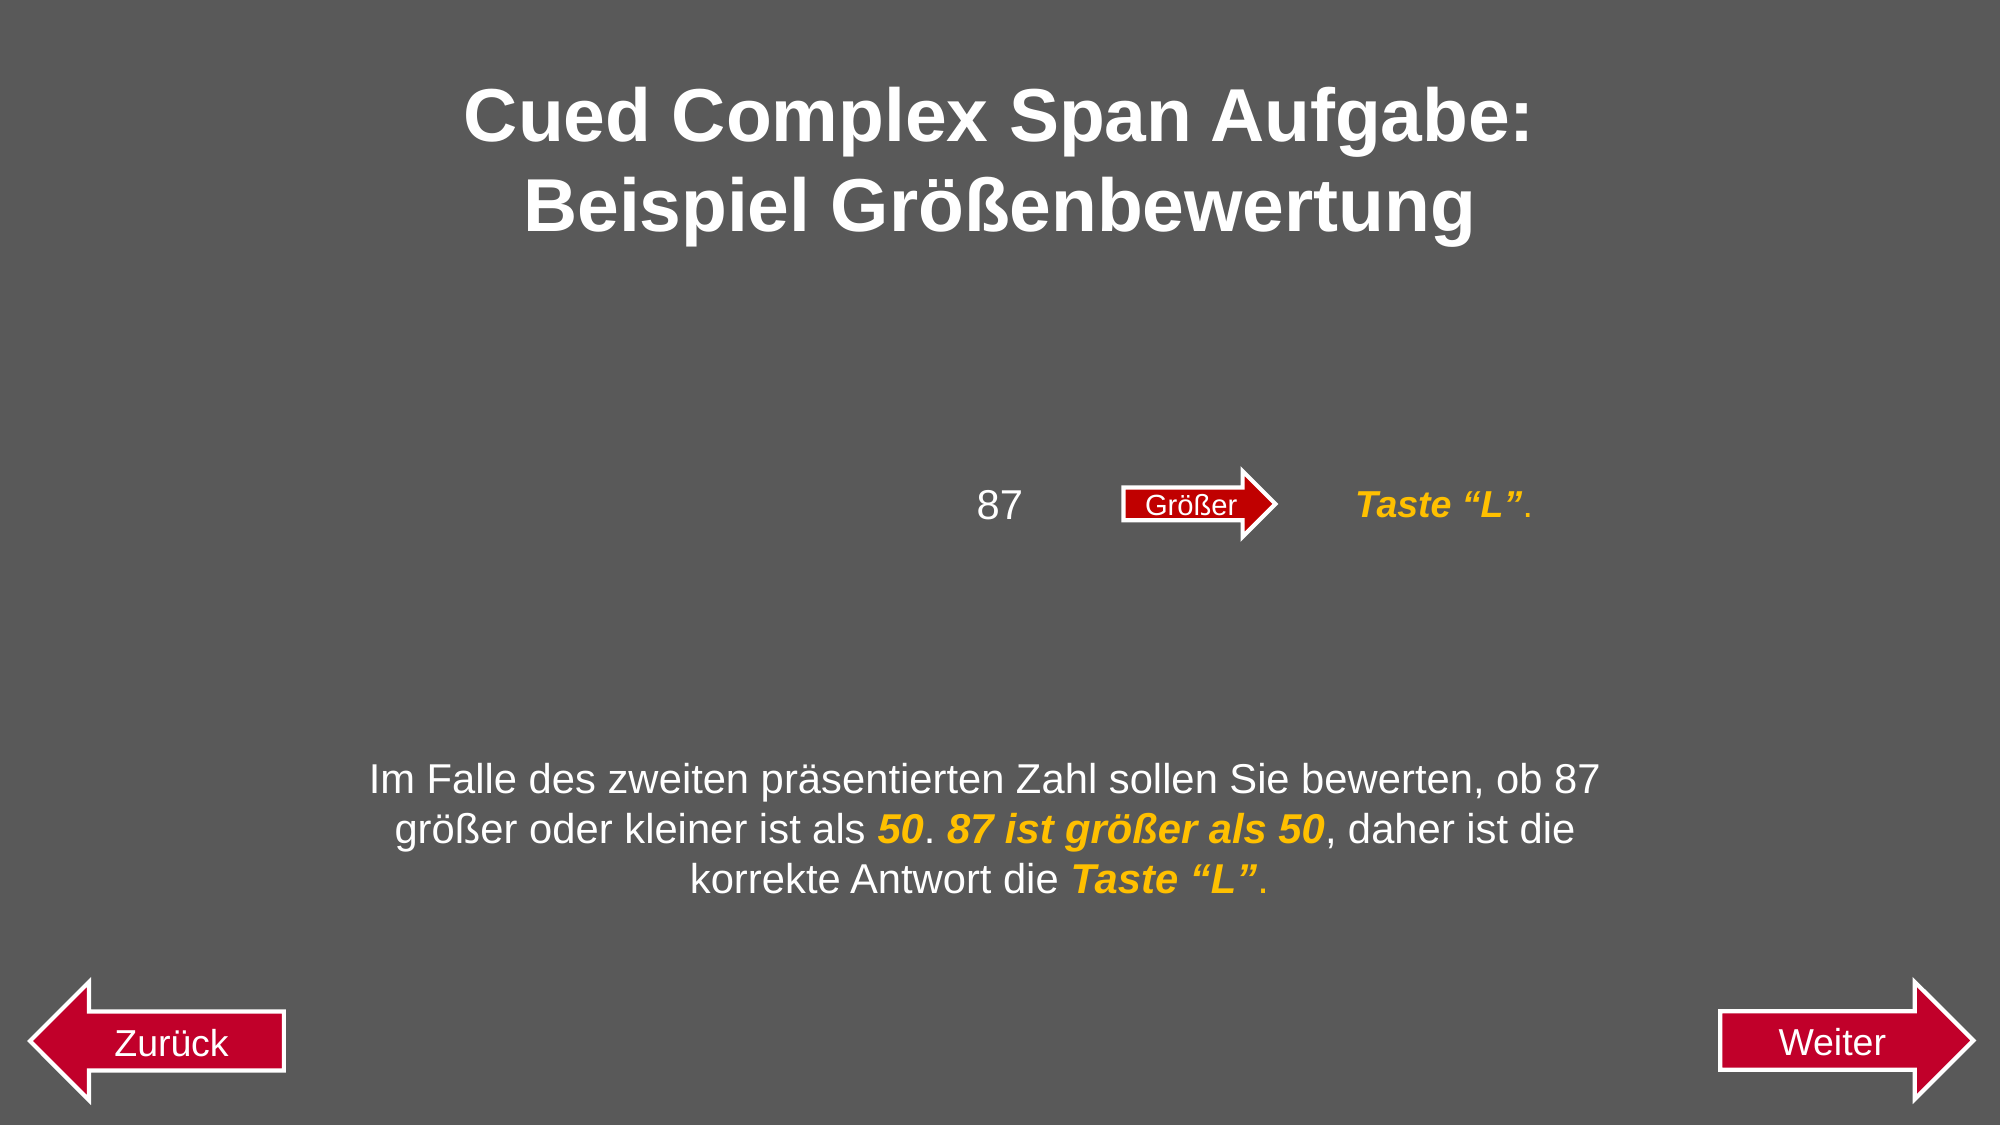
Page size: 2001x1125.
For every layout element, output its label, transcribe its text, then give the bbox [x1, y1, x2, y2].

text_box 87 [912, 470, 1088, 536]
text_box Weiter [1718, 976, 1977, 1105]
text_box Größer [1121, 466, 1279, 542]
text_box Zurück [27, 976, 286, 1106]
text_box Im Falle des zweiten präsentierten Zahl sollen Sie bewerten, ob 87 größer oder kleiner ist als 50. 87 ist größer als 50, daher ist die korrekte Antwort die Taste “L”. [312, 699, 1658, 1010]
text_box Taste “L”. [1340, 472, 1557, 533]
text_box Cued Complex Span Aufgabe: Beispiel Größenbewertung [449, 59, 1551, 255]
